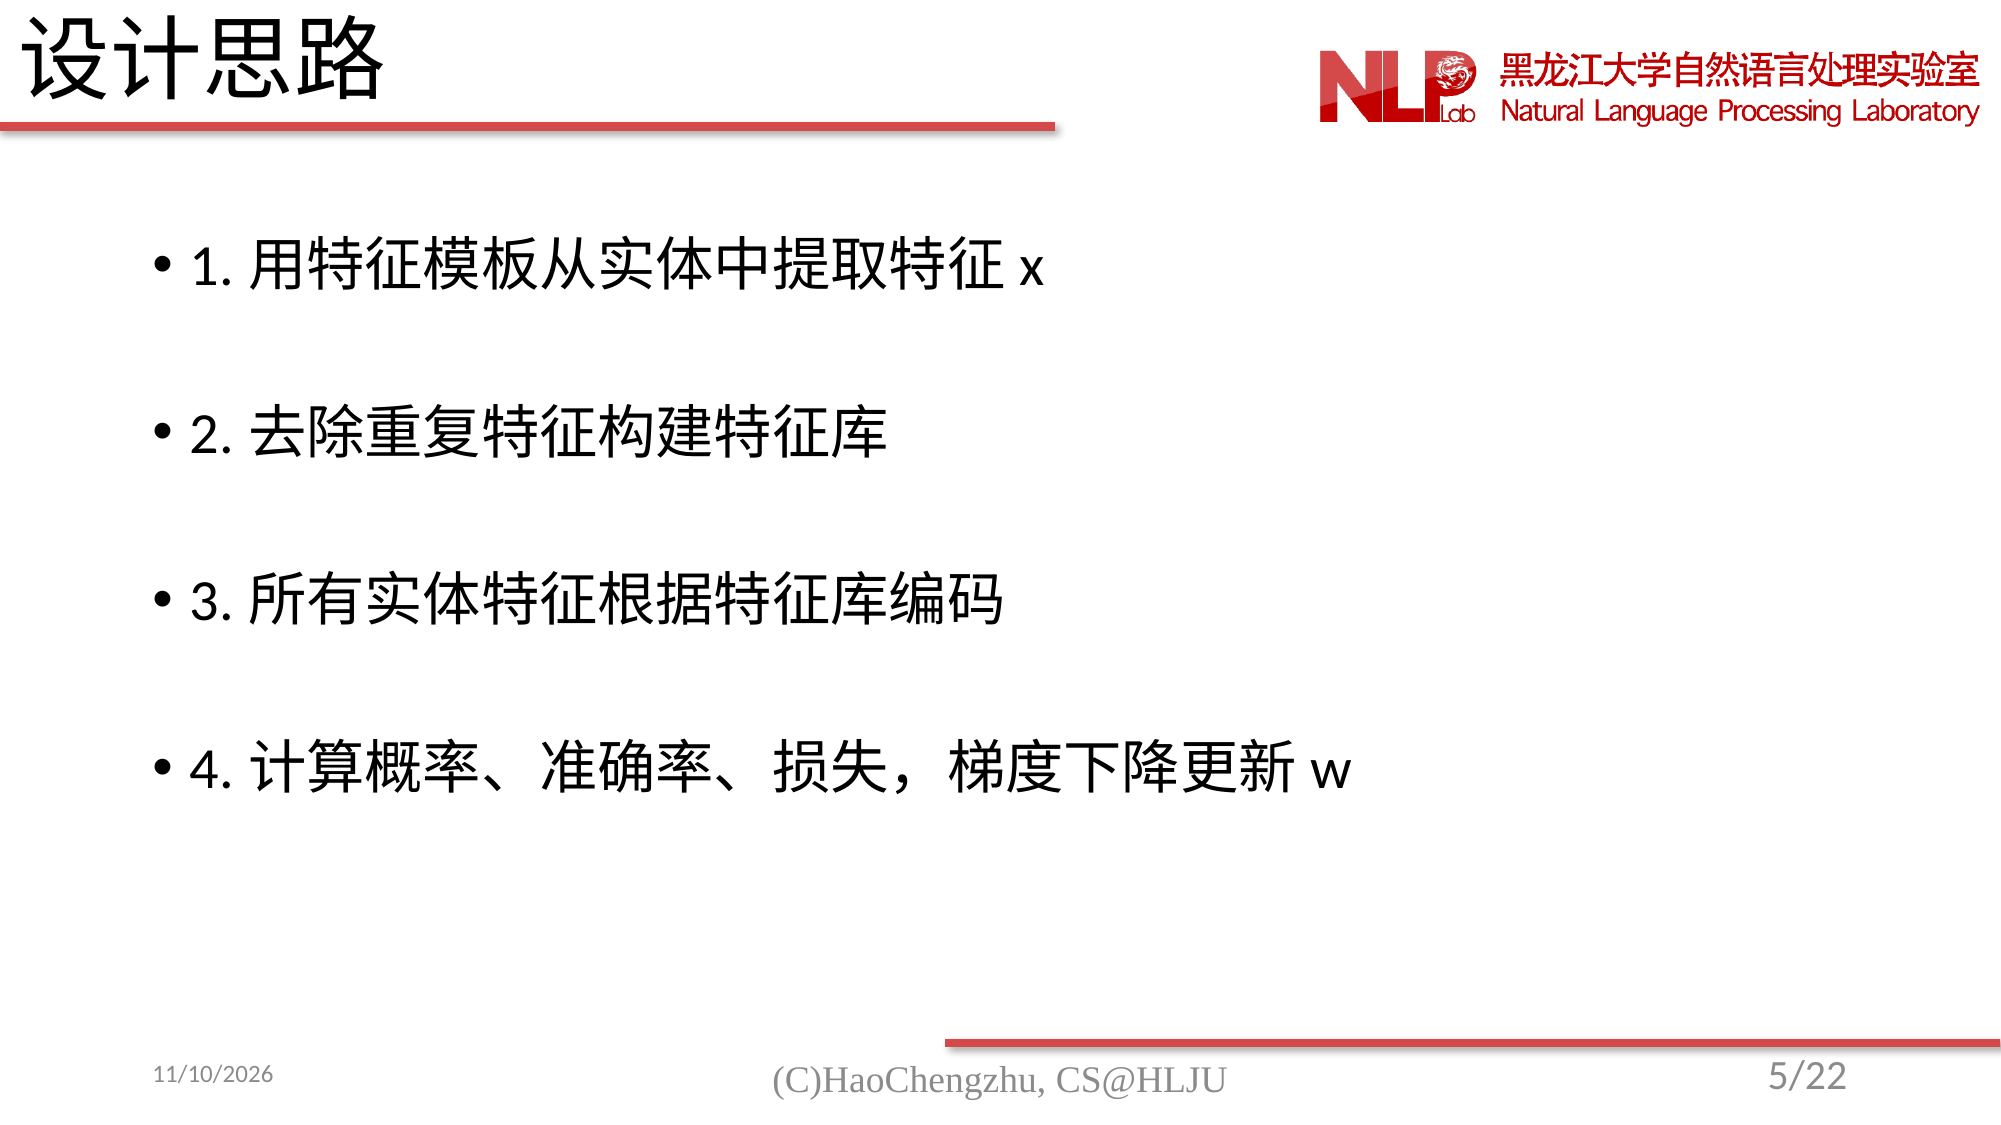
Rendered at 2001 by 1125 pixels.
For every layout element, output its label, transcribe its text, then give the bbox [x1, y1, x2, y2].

picture [1320, 50, 1980, 127]
title 设计思路 [3, 0, 1162, 127]
slide_number 5/22 [1412, 1042, 1863, 1103]
footer (C)HaoChengzhu, CS@HLJU [662, 1048, 1338, 1108]
list 1.用特征模板从实体中提取特征x 2.去除重复特征构建特征库 3.所有实体特征根据特征库编码 4.计算概率、准确率、损失，梯度下降更新w [137, 227, 1863, 942]
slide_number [137, 1042, 588, 1103]
